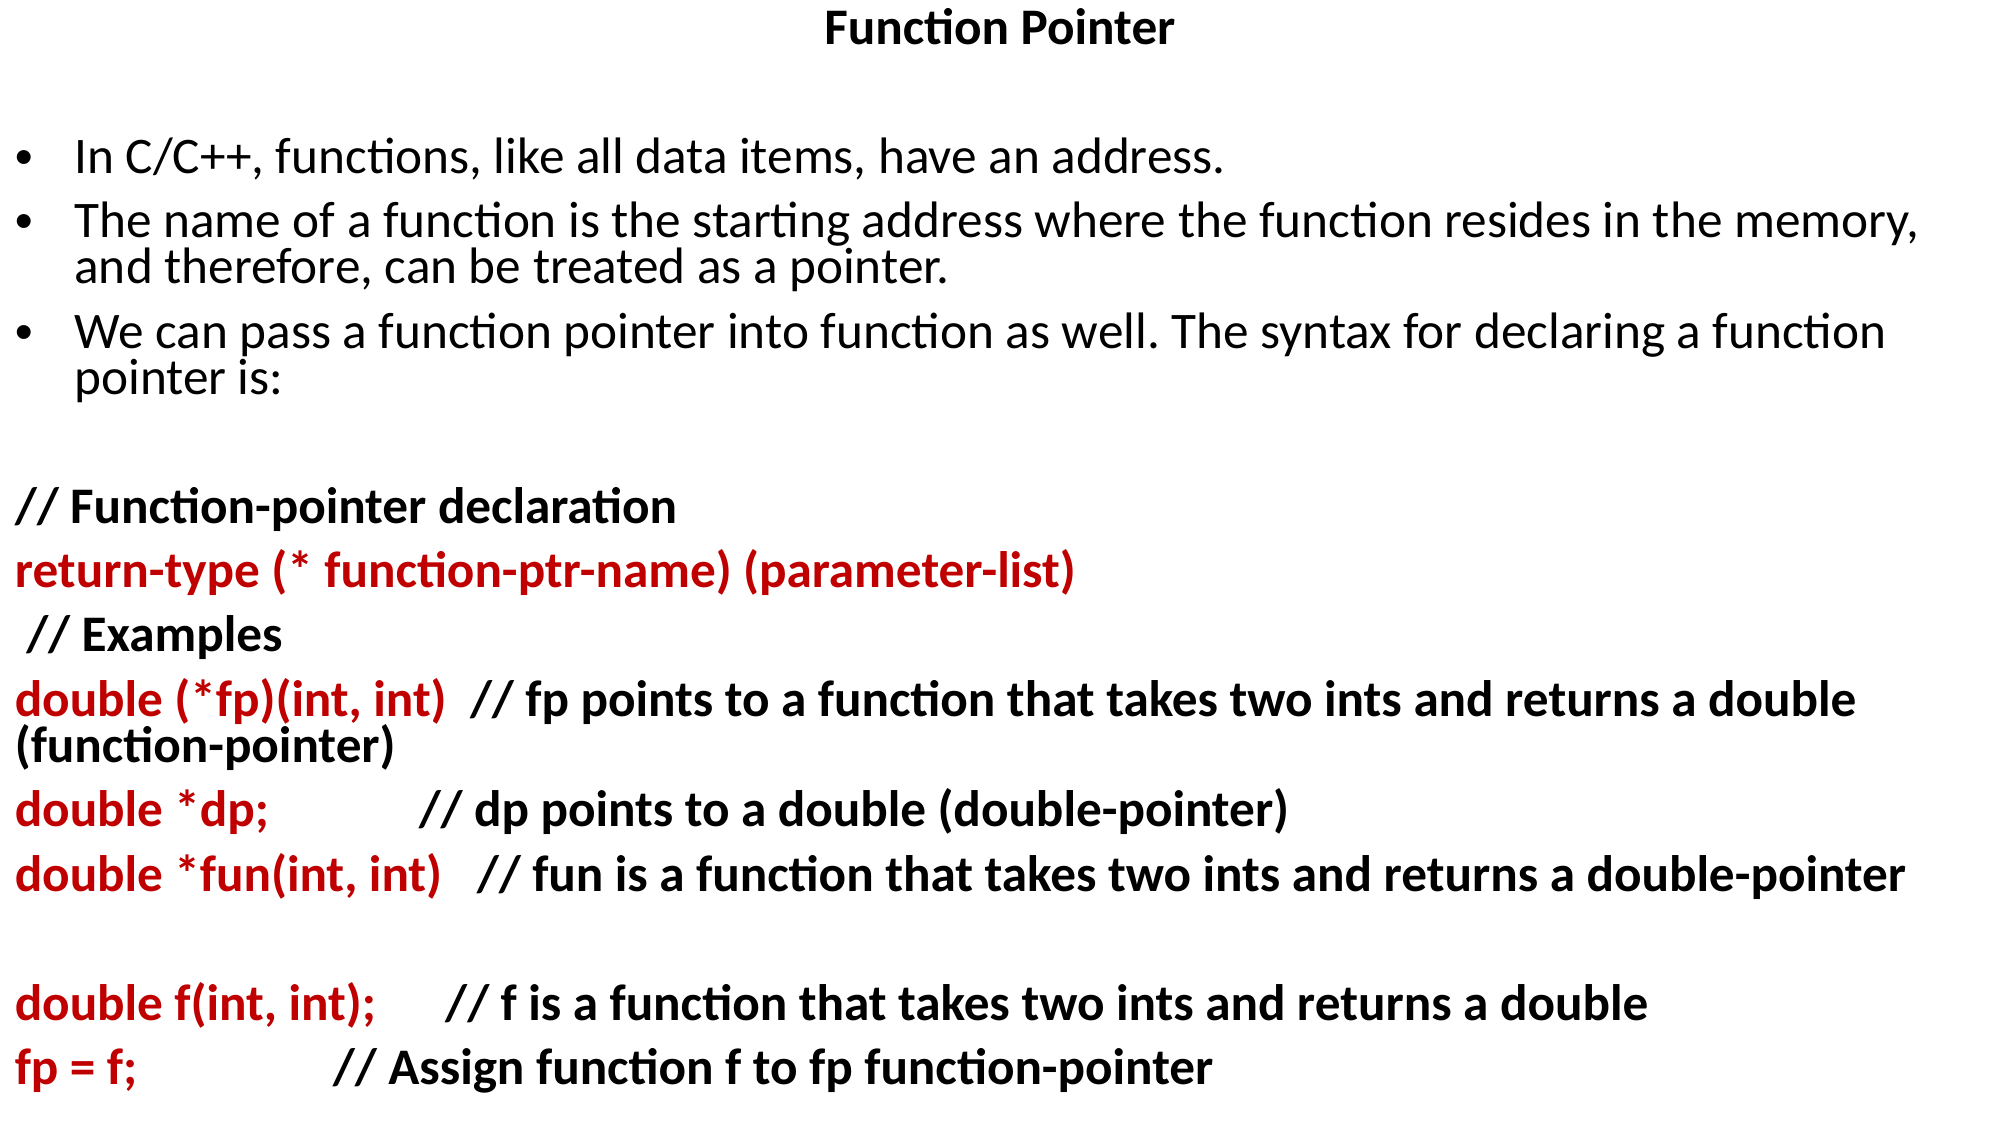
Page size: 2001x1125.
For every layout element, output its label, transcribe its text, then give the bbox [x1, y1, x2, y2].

text_box Function Pointer In C/C++, functions, like all data items, have an address. The name of a function is the starting address where the function resides in the memory, and therefore, can be treated as a pointer. We can pass a function pointer into function as well. The syntax for declaring a function pointer is: // Function-pointer declaration return-type (* function-ptr-name) (parameter-list) // Examples double (*fp)(int, int) // fp points to a function that takes two ints and returns a double (function-pointer) double *dp; // dp points to a double (double-pointer) double *fun(int, int) // fun is a function that takes two ints and returns a double-pointer double f(int, int); // f is a function that takes two ints and returns a double fp = f; // Assign function f to fp function-pointer [0, 0, 2000, 1125]
